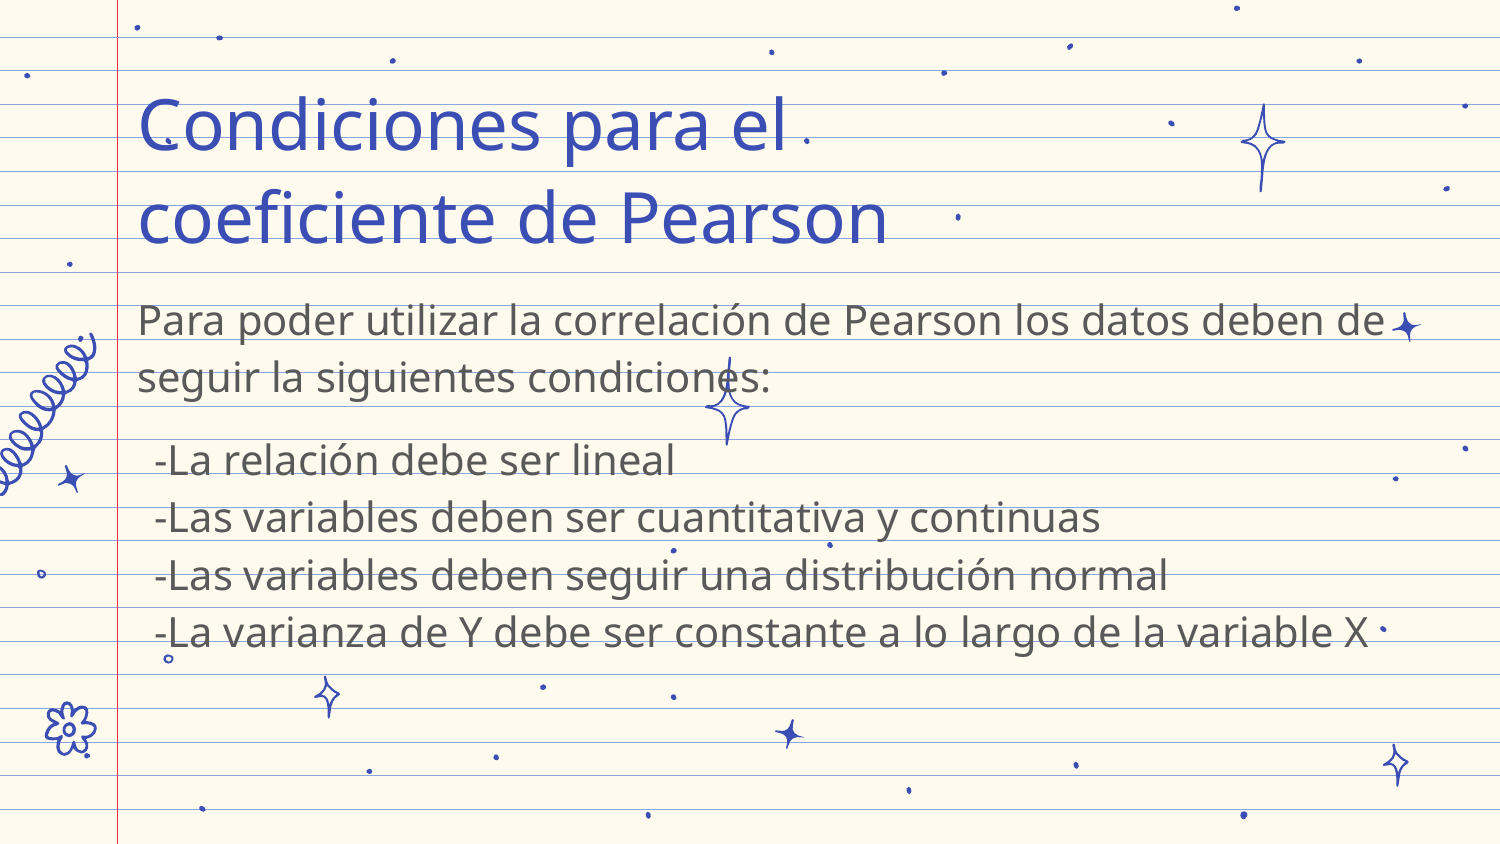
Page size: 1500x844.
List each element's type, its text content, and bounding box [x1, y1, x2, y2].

text_box [1234, 5, 1240, 12]
subtitle Para poder utilizar la correlación de Pearson los datos deben de seguir la siguientes condiciones: -La relación debe ser lineal -Las variables deben ser cuantitativa y continuas -Las variables deben seguir una distribución normal -La varianza de Y debe ser constante a lo largo de la variable X [122, 271, 1445, 802]
text_box [1462, 103, 1469, 109]
title Condiciones para el coeficiente de Pearson [122, 56, 1033, 249]
text_box [1462, 445, 1469, 452]
